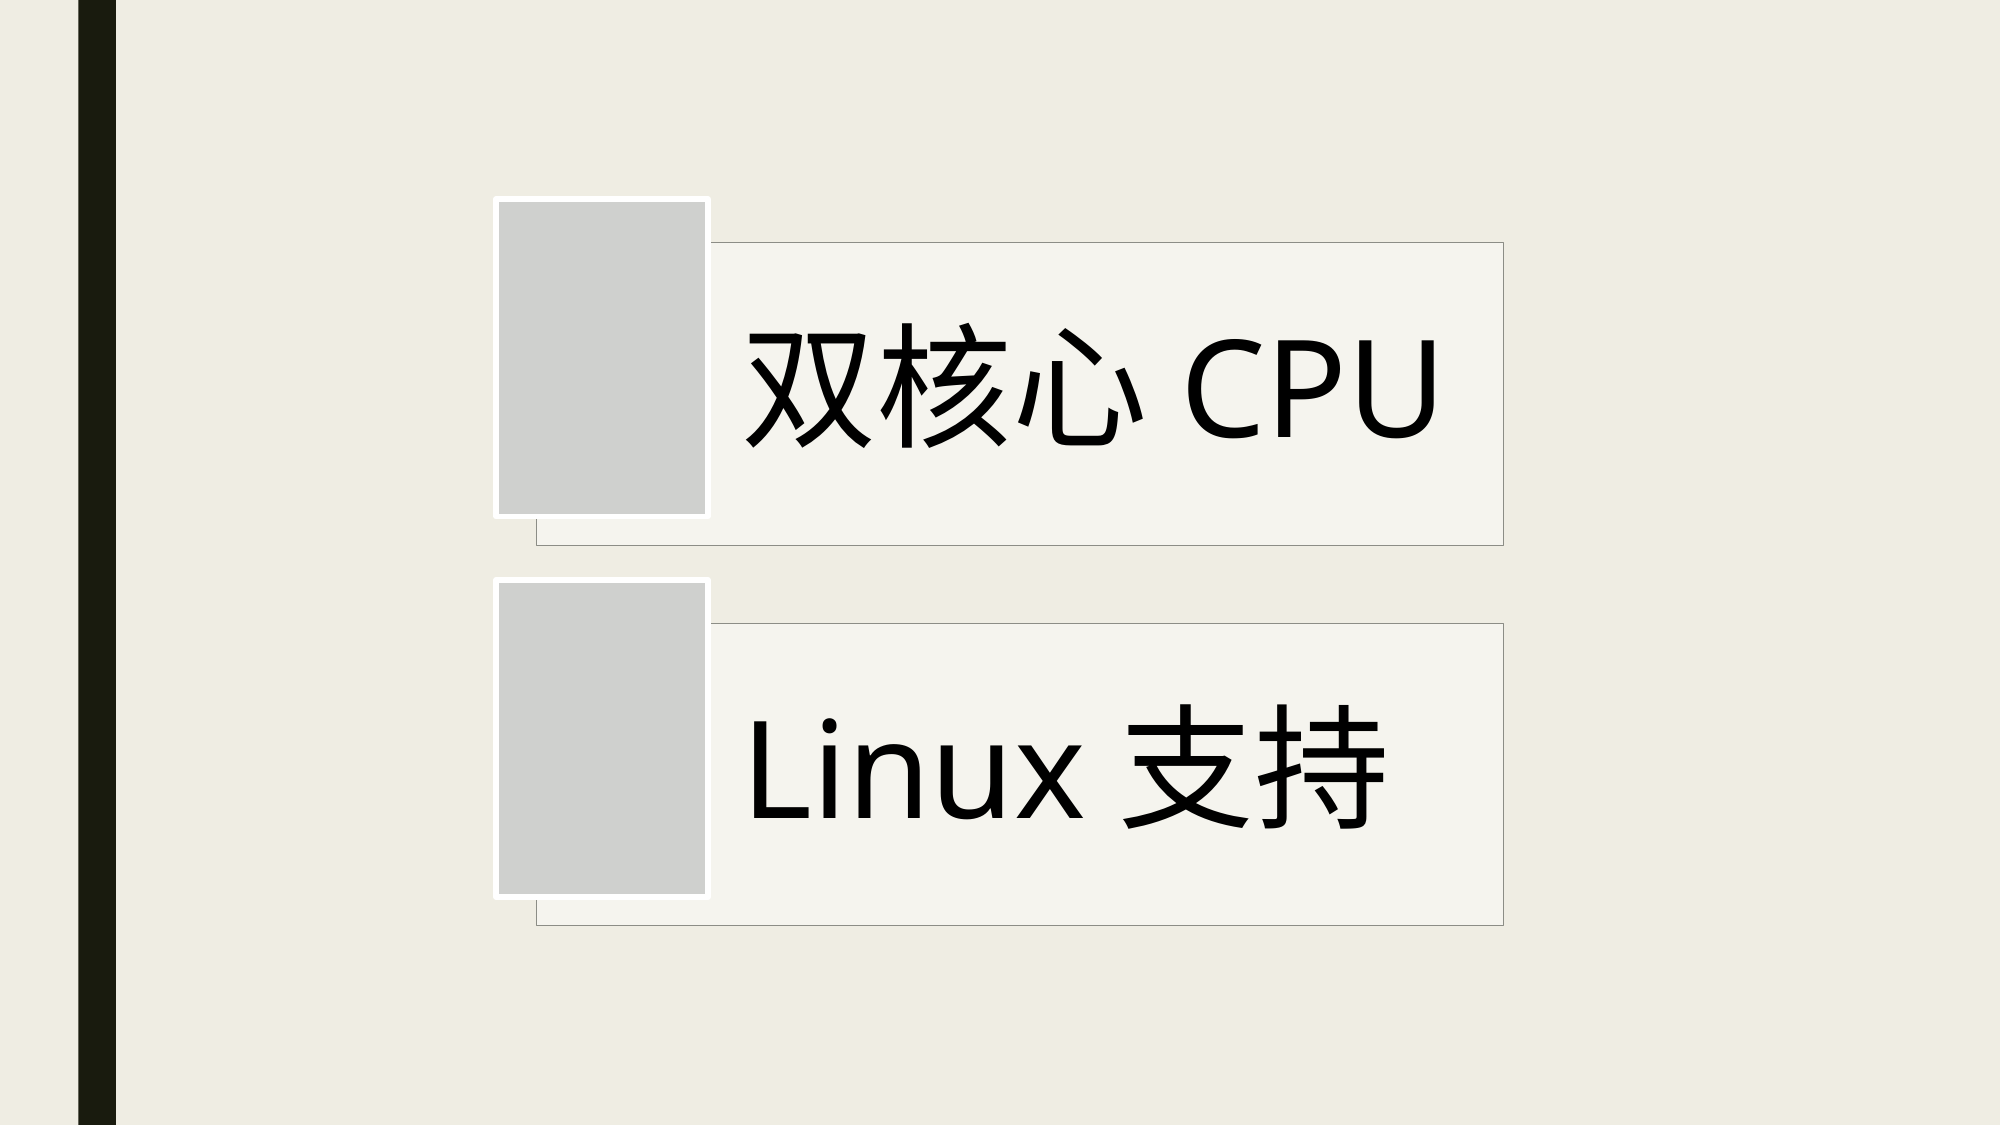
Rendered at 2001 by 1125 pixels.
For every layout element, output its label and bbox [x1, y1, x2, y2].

text_box [391, 185, 1609, 940]
